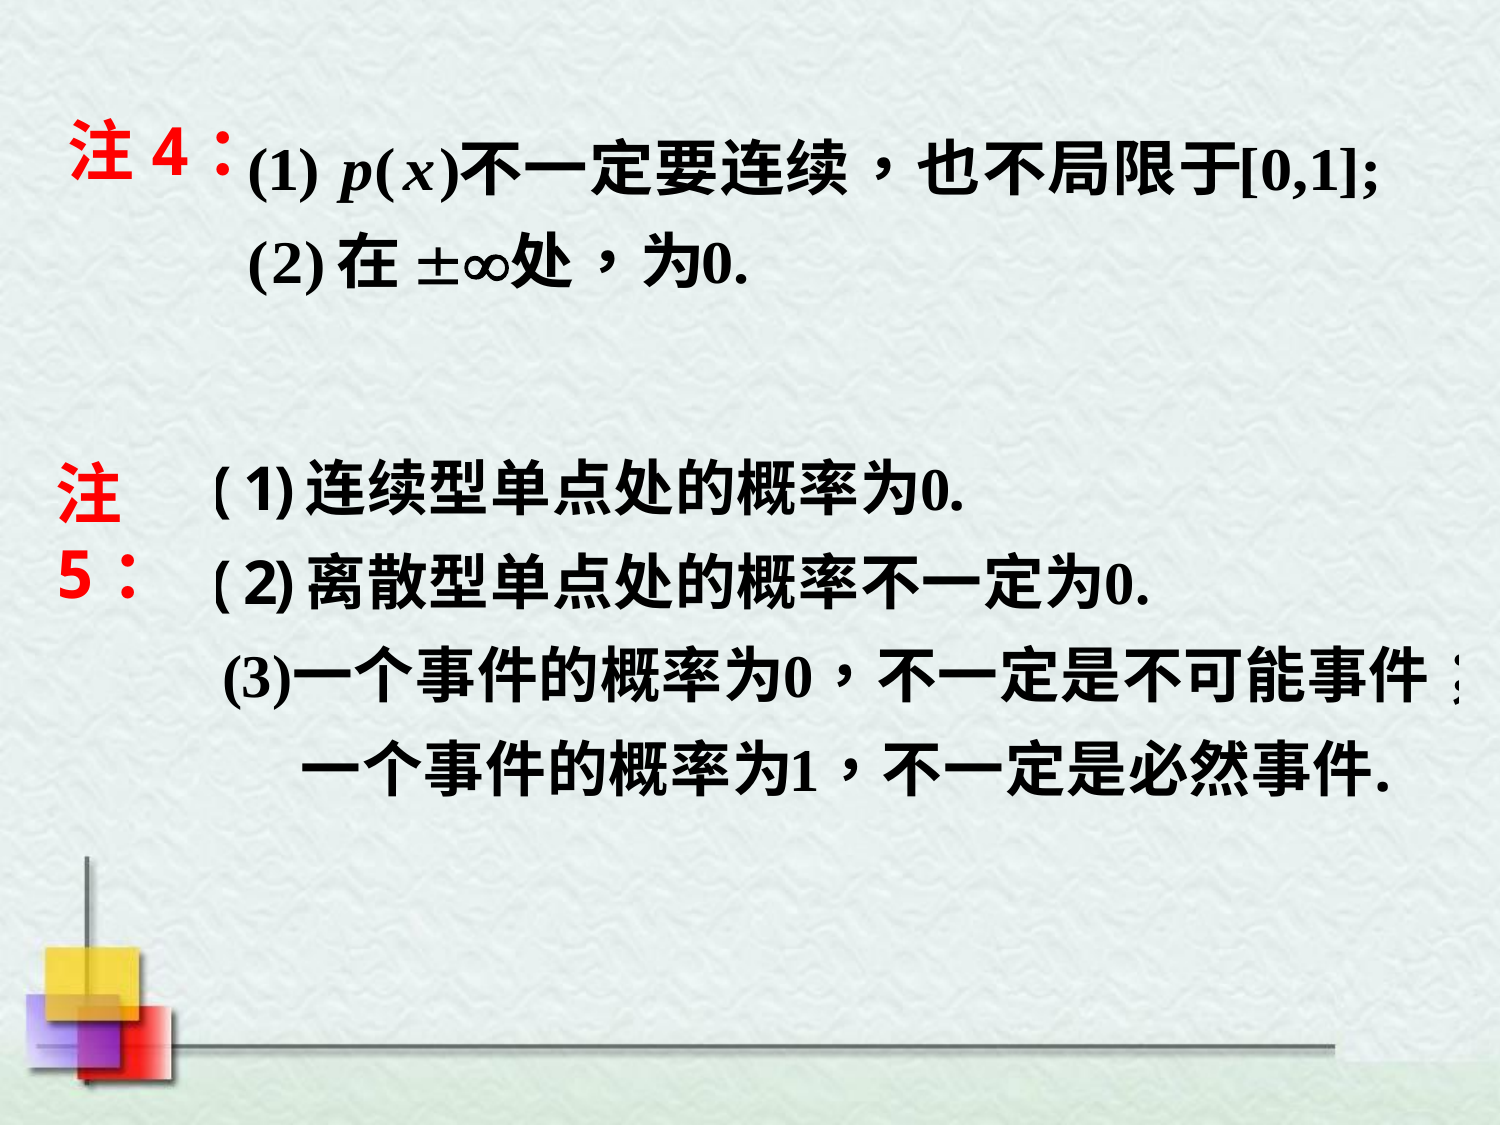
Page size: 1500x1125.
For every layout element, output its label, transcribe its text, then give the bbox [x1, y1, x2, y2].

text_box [216, 449, 1460, 810]
text_box 注5： [41, 444, 242, 619]
picture [0, 0, 1500, 1125]
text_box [240, 131, 1387, 309]
text_box 注4： [53, 101, 585, 197]
